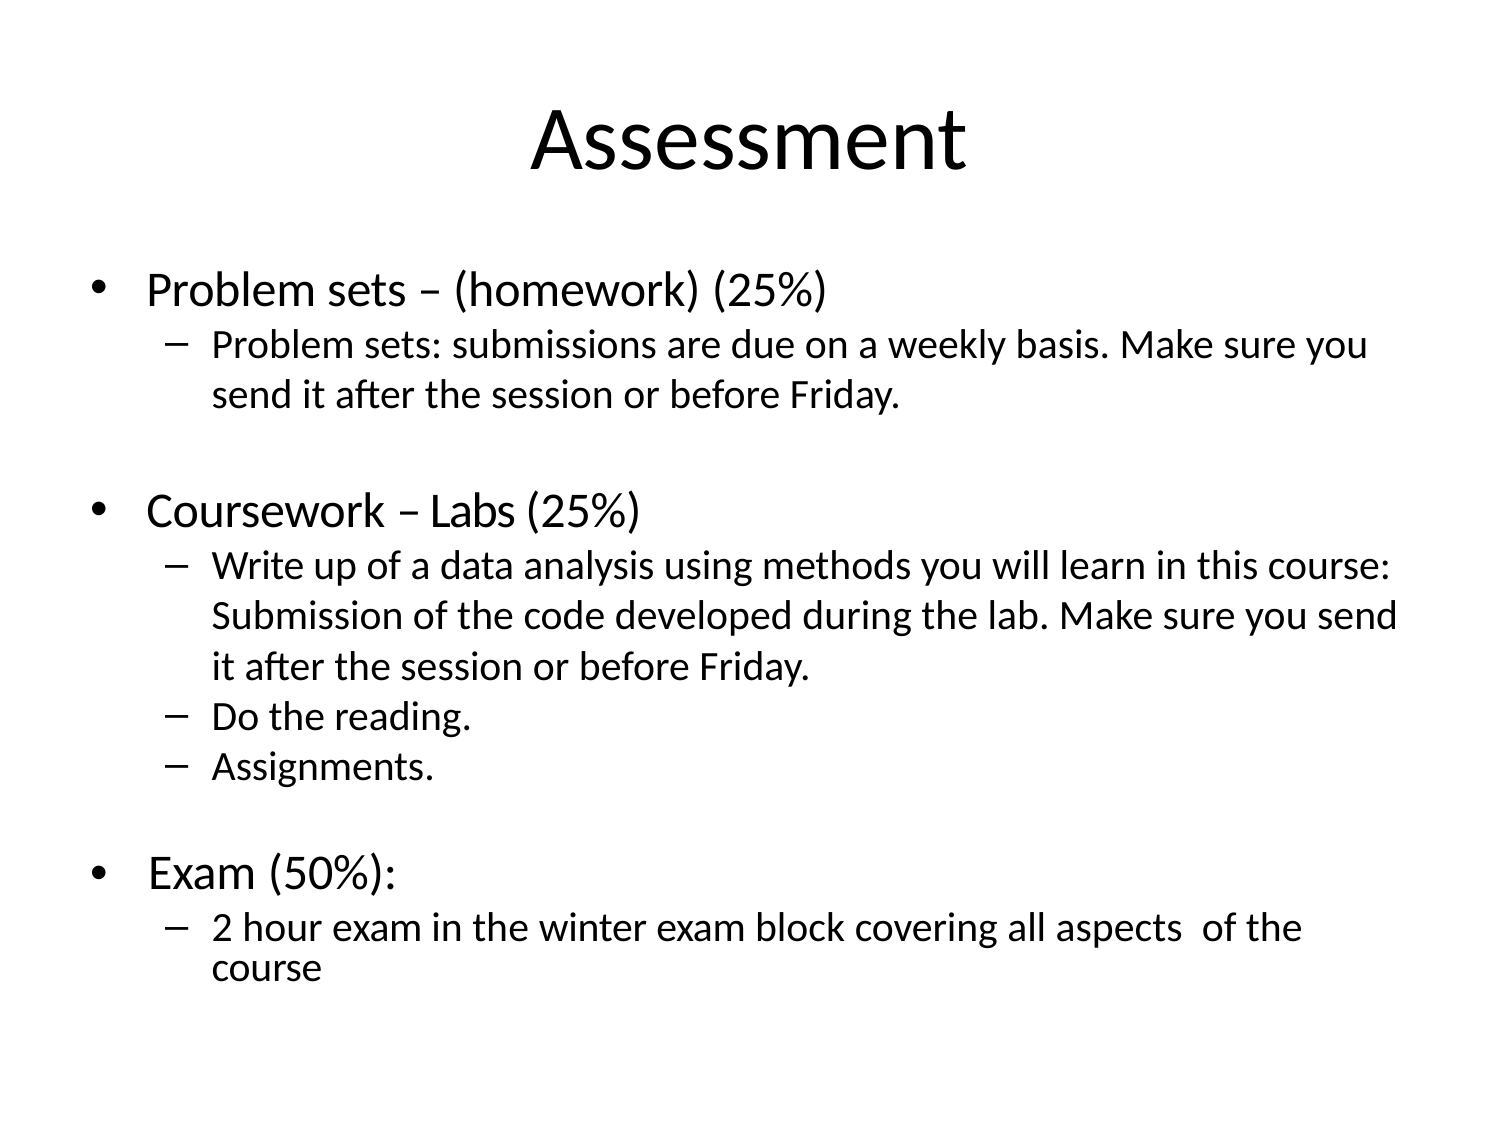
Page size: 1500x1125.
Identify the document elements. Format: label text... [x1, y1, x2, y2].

title Assessment [171, 33, 1329, 256]
text_box Problem sets – (homework) (25%) Problem sets: submissions are due on a weekly basis. Make sure you send it after the session or before Friday. Coursework – Labs (25%) Write up of a data analysis using methods you will learn in this course: Submission of the code developed during the lab. Make sure you send it after the session or before Friday. Do the reading. Assignments. • Exam (50%): 2 hour exam in the winter exam block covering all aspects of the course [87, 256, 1400, 991]
